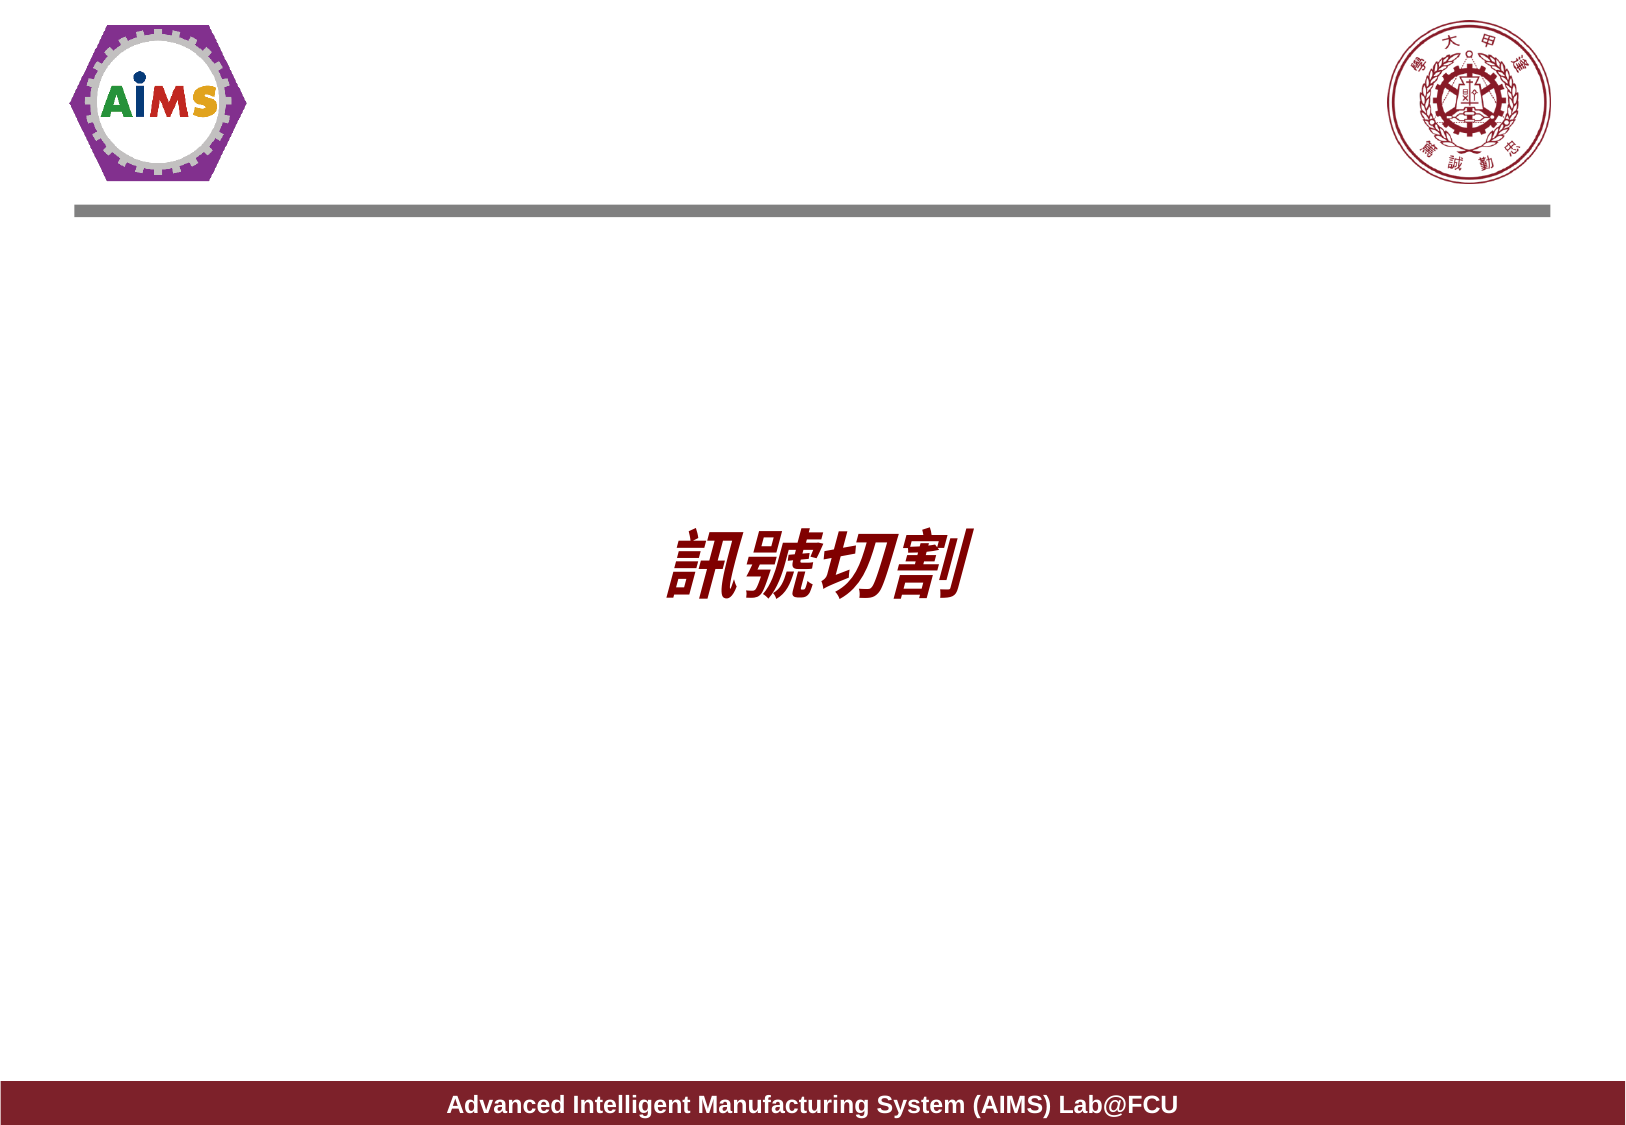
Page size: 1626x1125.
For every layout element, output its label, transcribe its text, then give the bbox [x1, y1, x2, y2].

picture [56, 14, 251, 196]
picture [1387, 20, 1551, 184]
title 訊號切割 [121, 426, 1504, 699]
